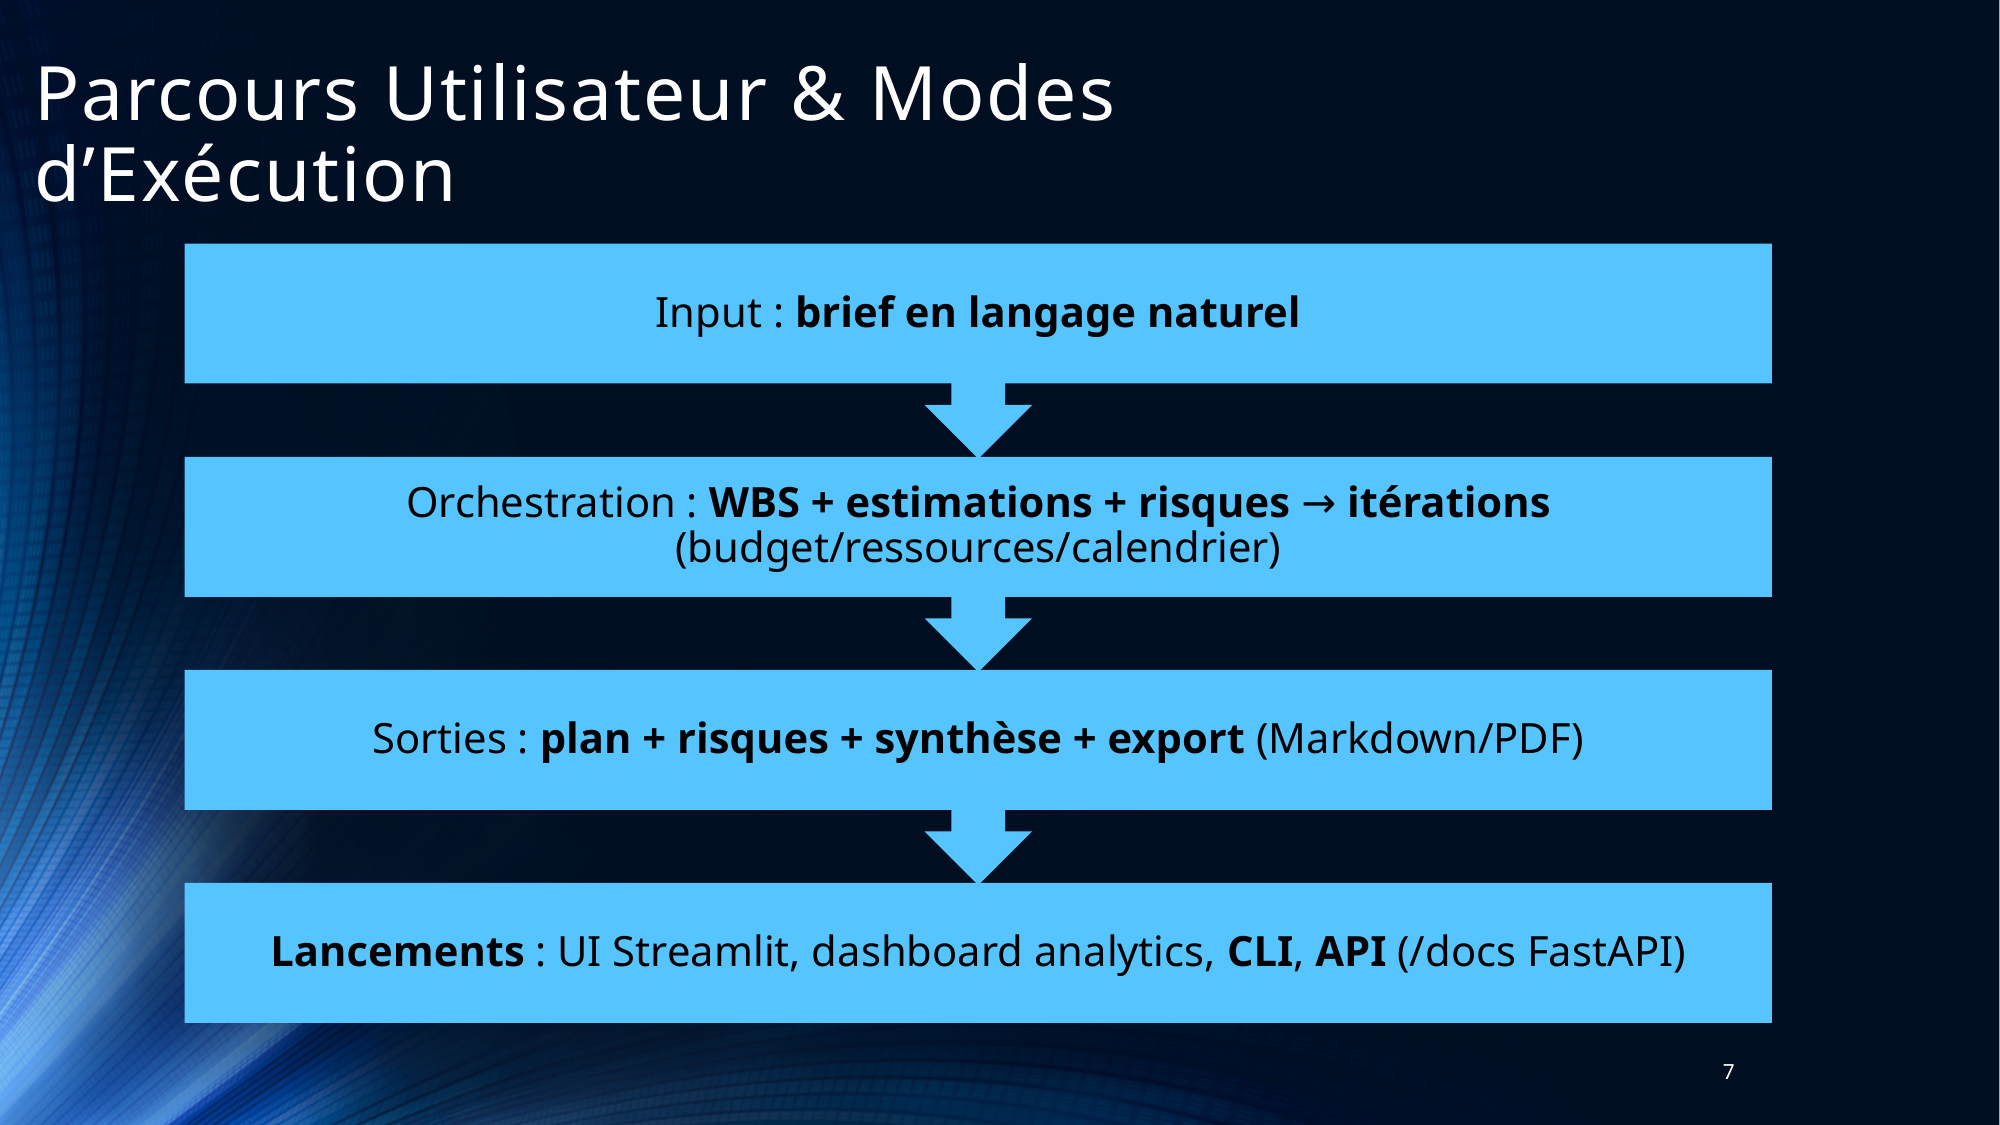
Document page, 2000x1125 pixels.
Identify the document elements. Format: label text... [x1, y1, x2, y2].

slide_number 7 [1612, 1050, 1750, 1096]
picture [0, 0, 2000, 1125]
title Parcours Utilisateur & Modes d’Exécution [19, 0, 1520, 225]
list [184, 243, 1772, 1024]
